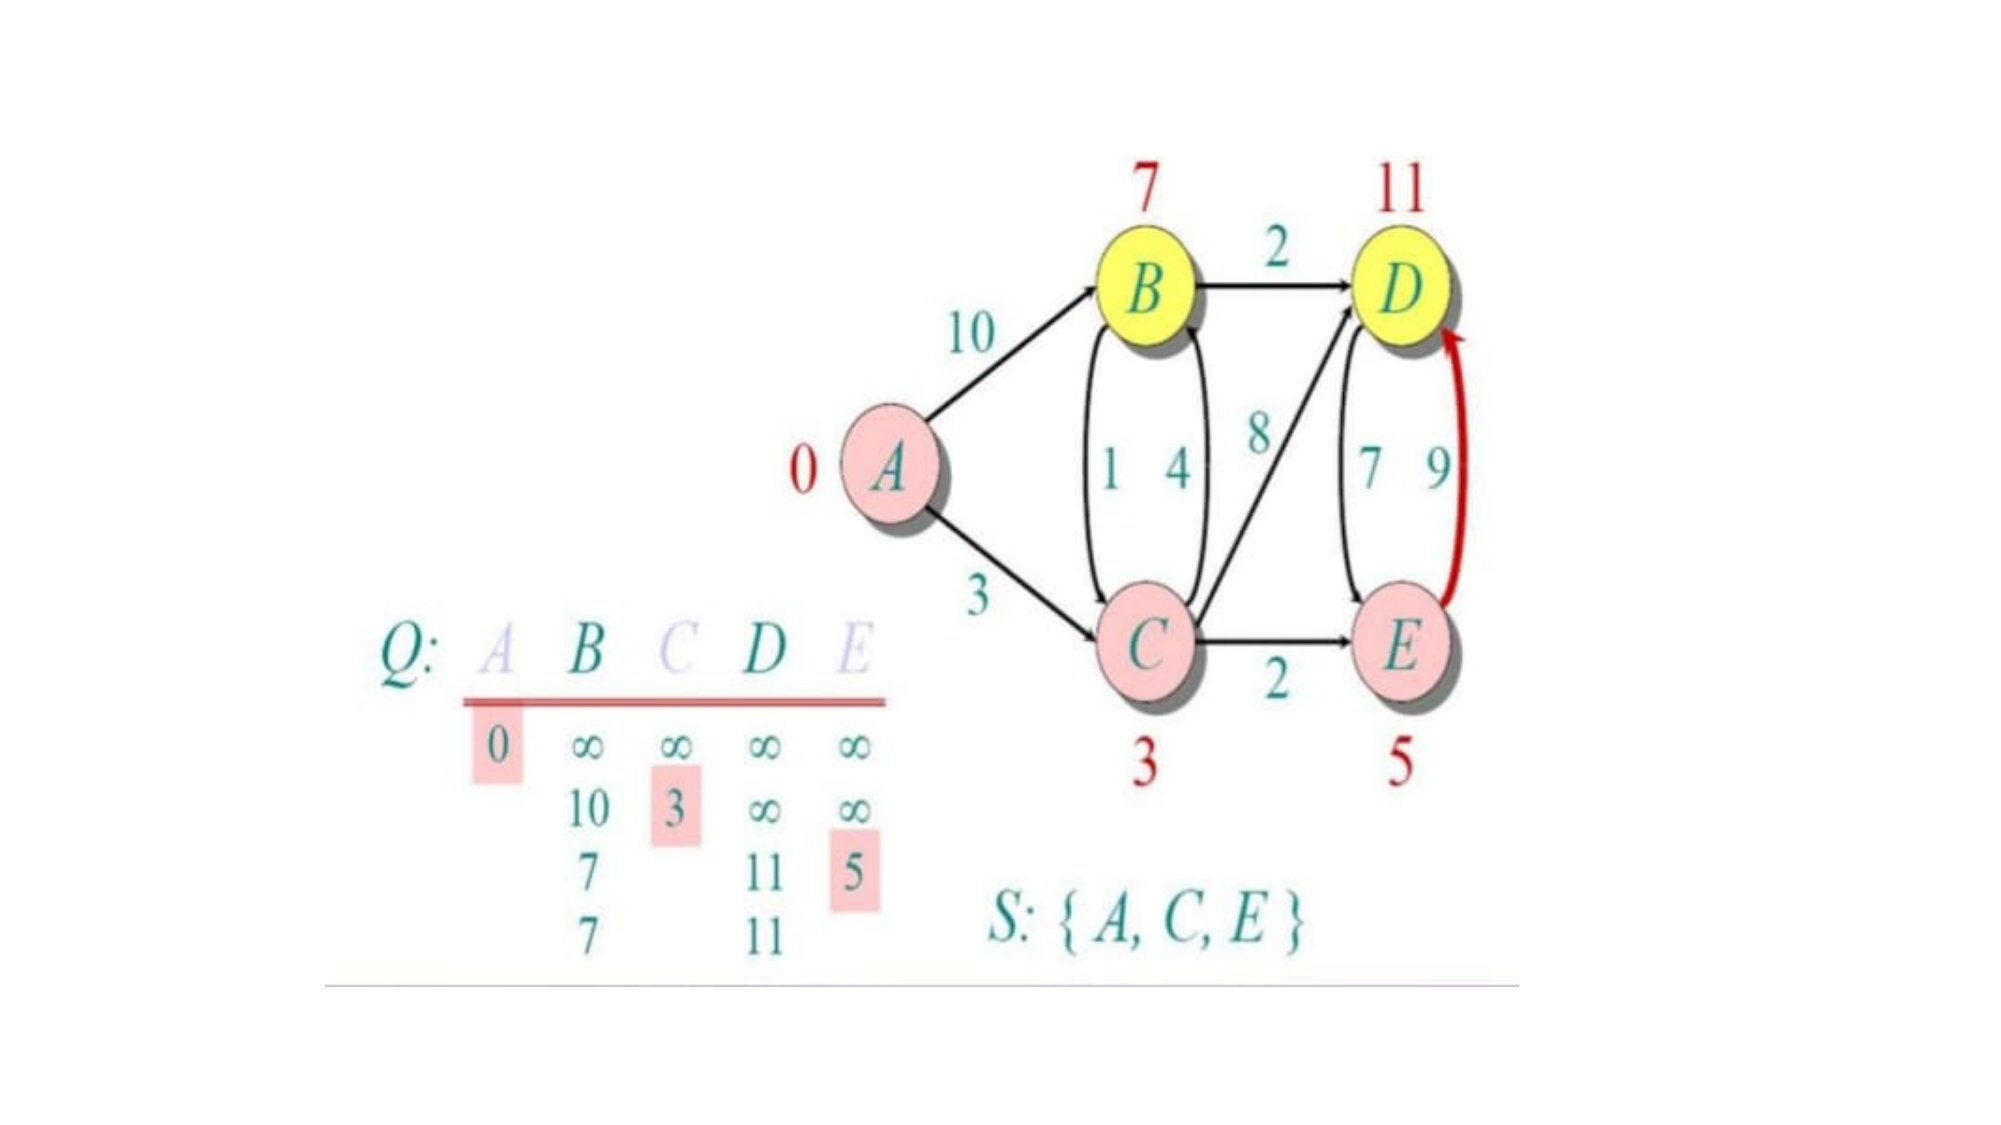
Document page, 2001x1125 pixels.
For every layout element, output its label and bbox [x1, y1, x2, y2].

picture [325, 156, 1519, 987]
